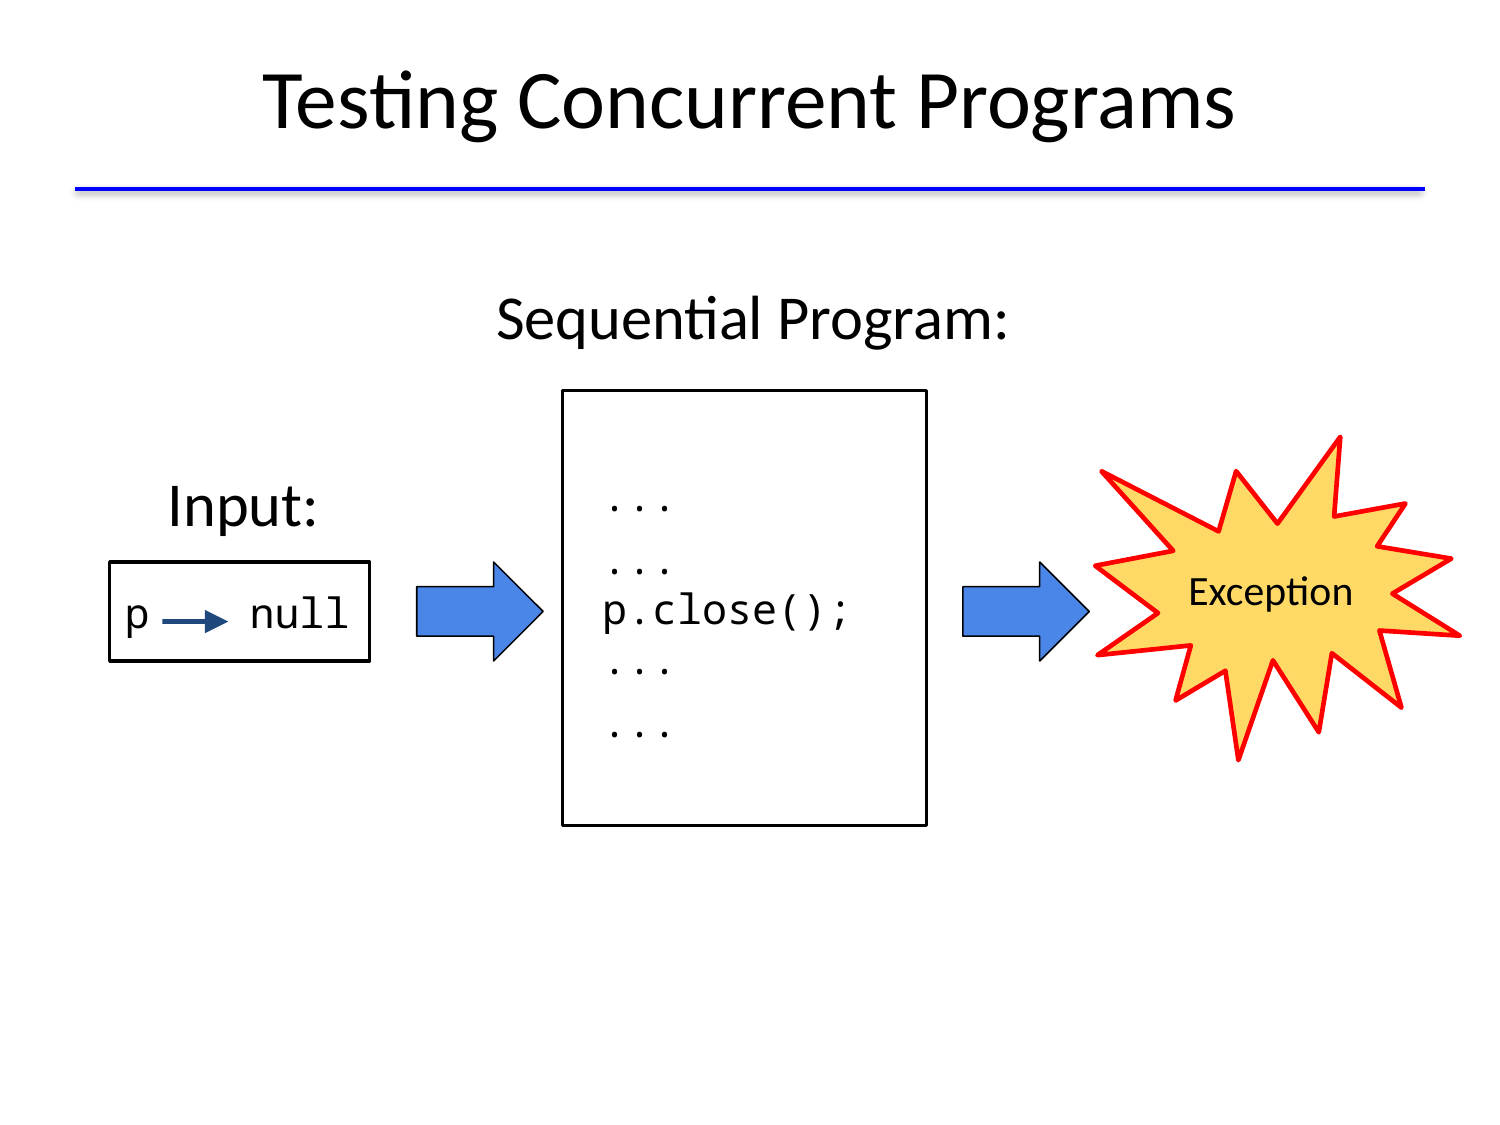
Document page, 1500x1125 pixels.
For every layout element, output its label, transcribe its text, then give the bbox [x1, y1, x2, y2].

text_box Input: [90, 449, 397, 571]
text_box [962, 561, 1090, 662]
text_box p null [109, 561, 370, 661]
text_box Sequential Program: [331, 262, 1176, 384]
title Testing Concurrent Programs [75, 1, 1425, 190]
text_box Exception [1095, 436, 1460, 761]
text_box ... ... p.close(); ... ... [562, 390, 927, 826]
text_box [416, 561, 544, 662]
